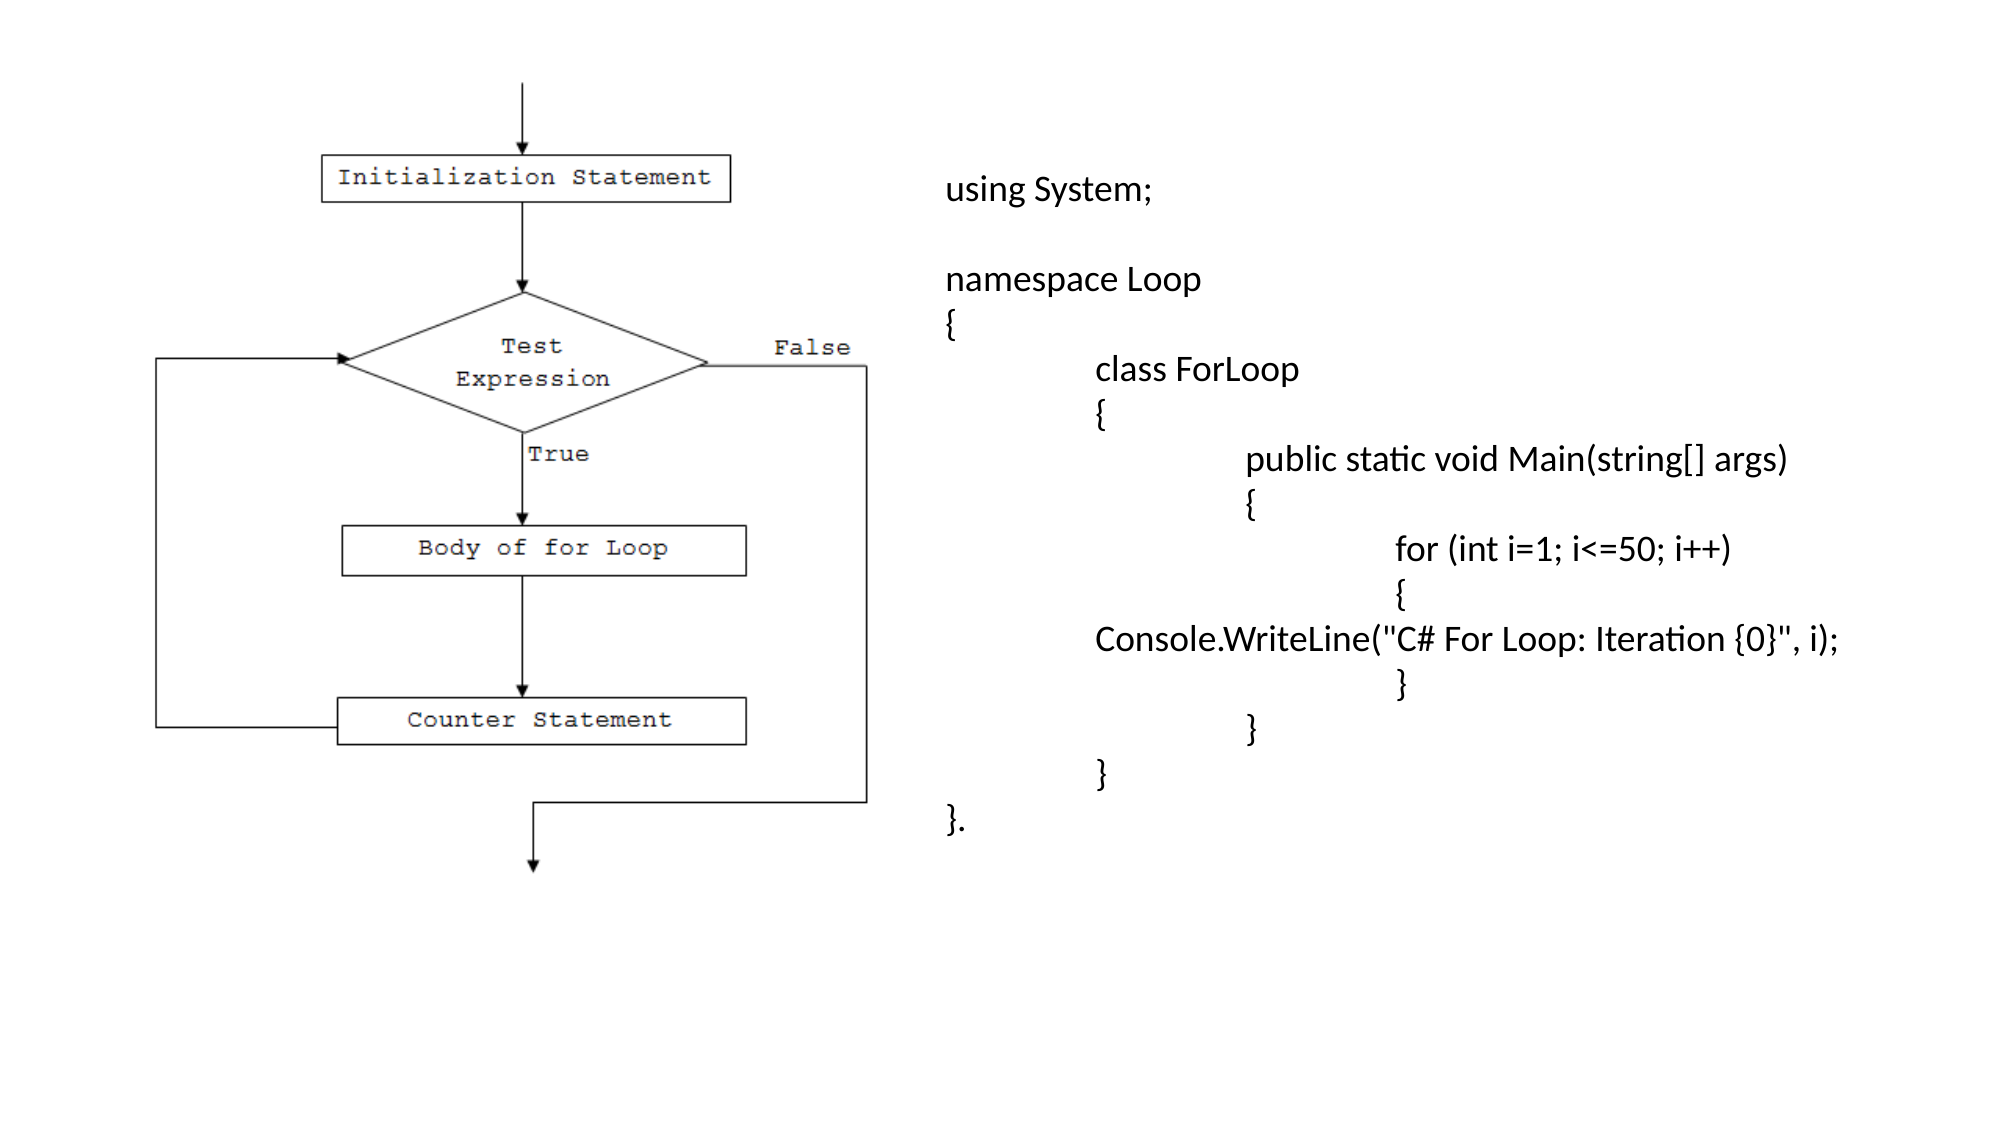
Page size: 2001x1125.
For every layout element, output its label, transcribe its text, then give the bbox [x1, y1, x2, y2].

picture [143, 78, 874, 877]
text_box using System; namespace Loop { class ForLoop { public static void Main(string[] args) { for (int i=1; i<=50; i++) { Console.WriteLine("C# For Loop: Iteration {0}", i); } } } }. [930, 157, 1931, 847]
